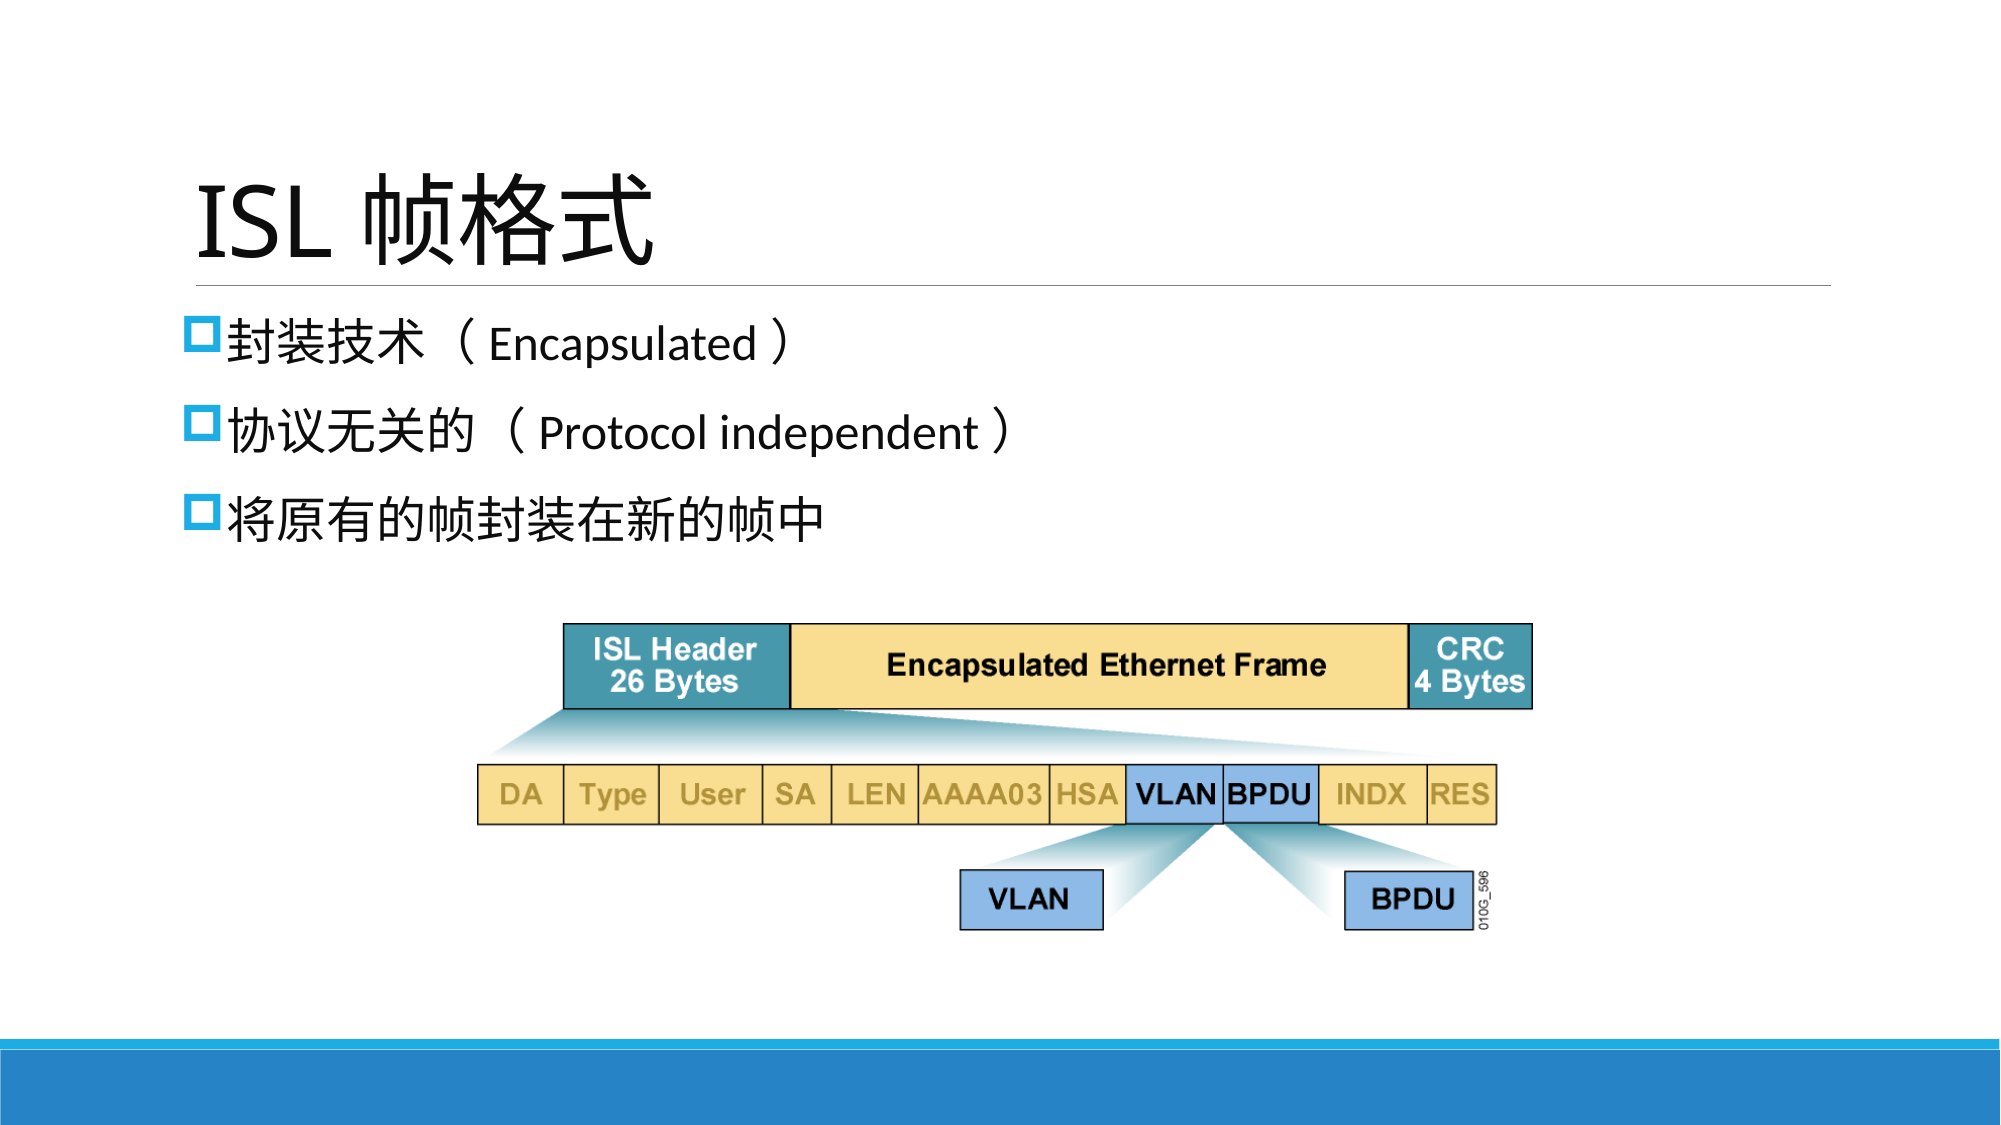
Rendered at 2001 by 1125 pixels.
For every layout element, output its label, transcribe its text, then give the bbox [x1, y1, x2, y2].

picture [477, 622, 1533, 931]
list 封装技术（Encapsulated） 协议无关的（Protocol independent） 将原有的帧封装在新的帧中 [180, 302, 1830, 1043]
title ISL帧格式 [180, 47, 1830, 285]
